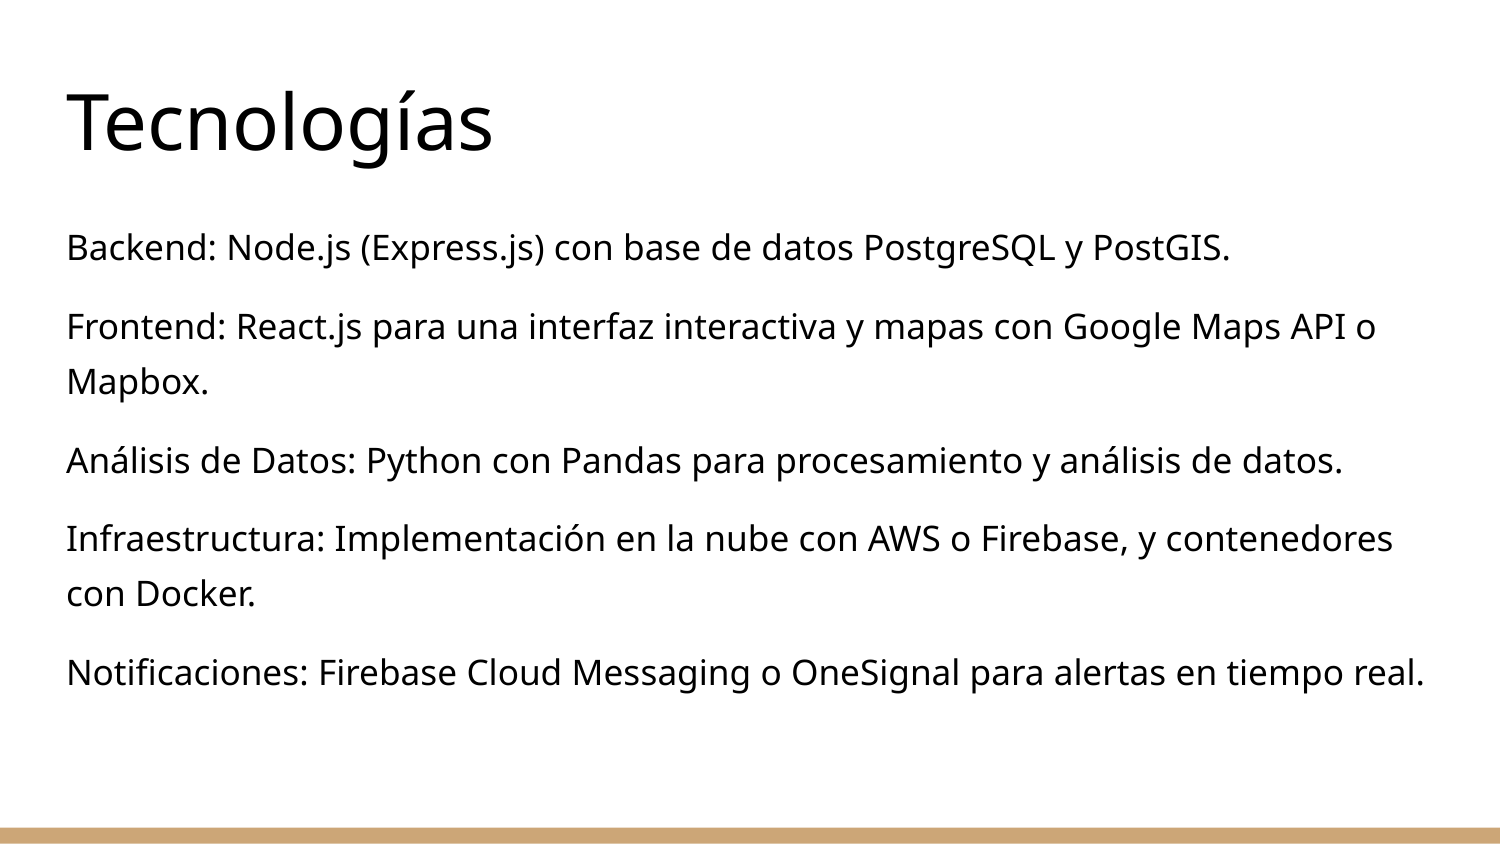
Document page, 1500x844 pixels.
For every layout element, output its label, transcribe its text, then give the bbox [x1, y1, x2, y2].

title Tecnologías [51, 51, 1449, 189]
list Backend: Node.js (Express.js) con base de datos PostgreSQL y PostGIS. Frontend: React.js para una interfaz interactiva y mapas con Google Maps API o Mapbox. Análisis de Datos: Python con Pandas para procesamiento y análisis de datos. Infraestructura: Implementación en la nube con AWS o Firebase, y contenedores con Docker. Notificaciones: Firebase Cloud Messaging o OneSignal para alertas en tiempo real. [51, 200, 1449, 752]
